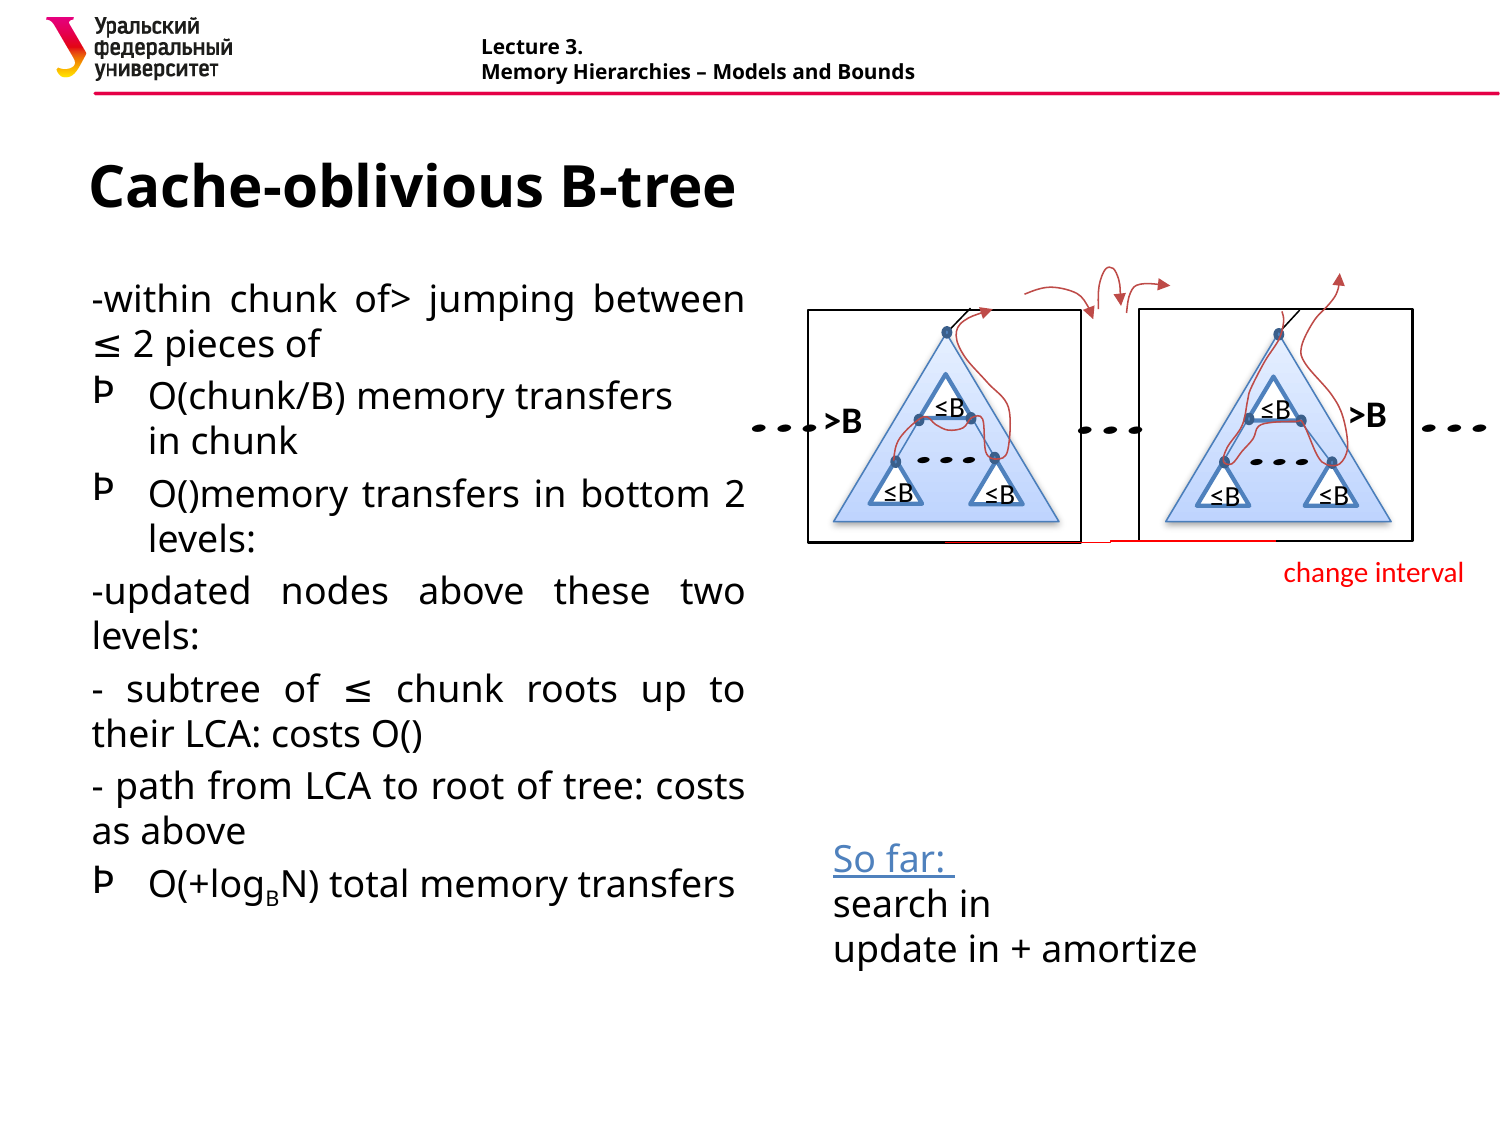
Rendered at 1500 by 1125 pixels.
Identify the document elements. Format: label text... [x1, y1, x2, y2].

text_box Cache-oblivious B-tree [88, 149, 1436, 220]
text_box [737, 266, 1495, 591]
picture [0, 0, 1500, 103]
